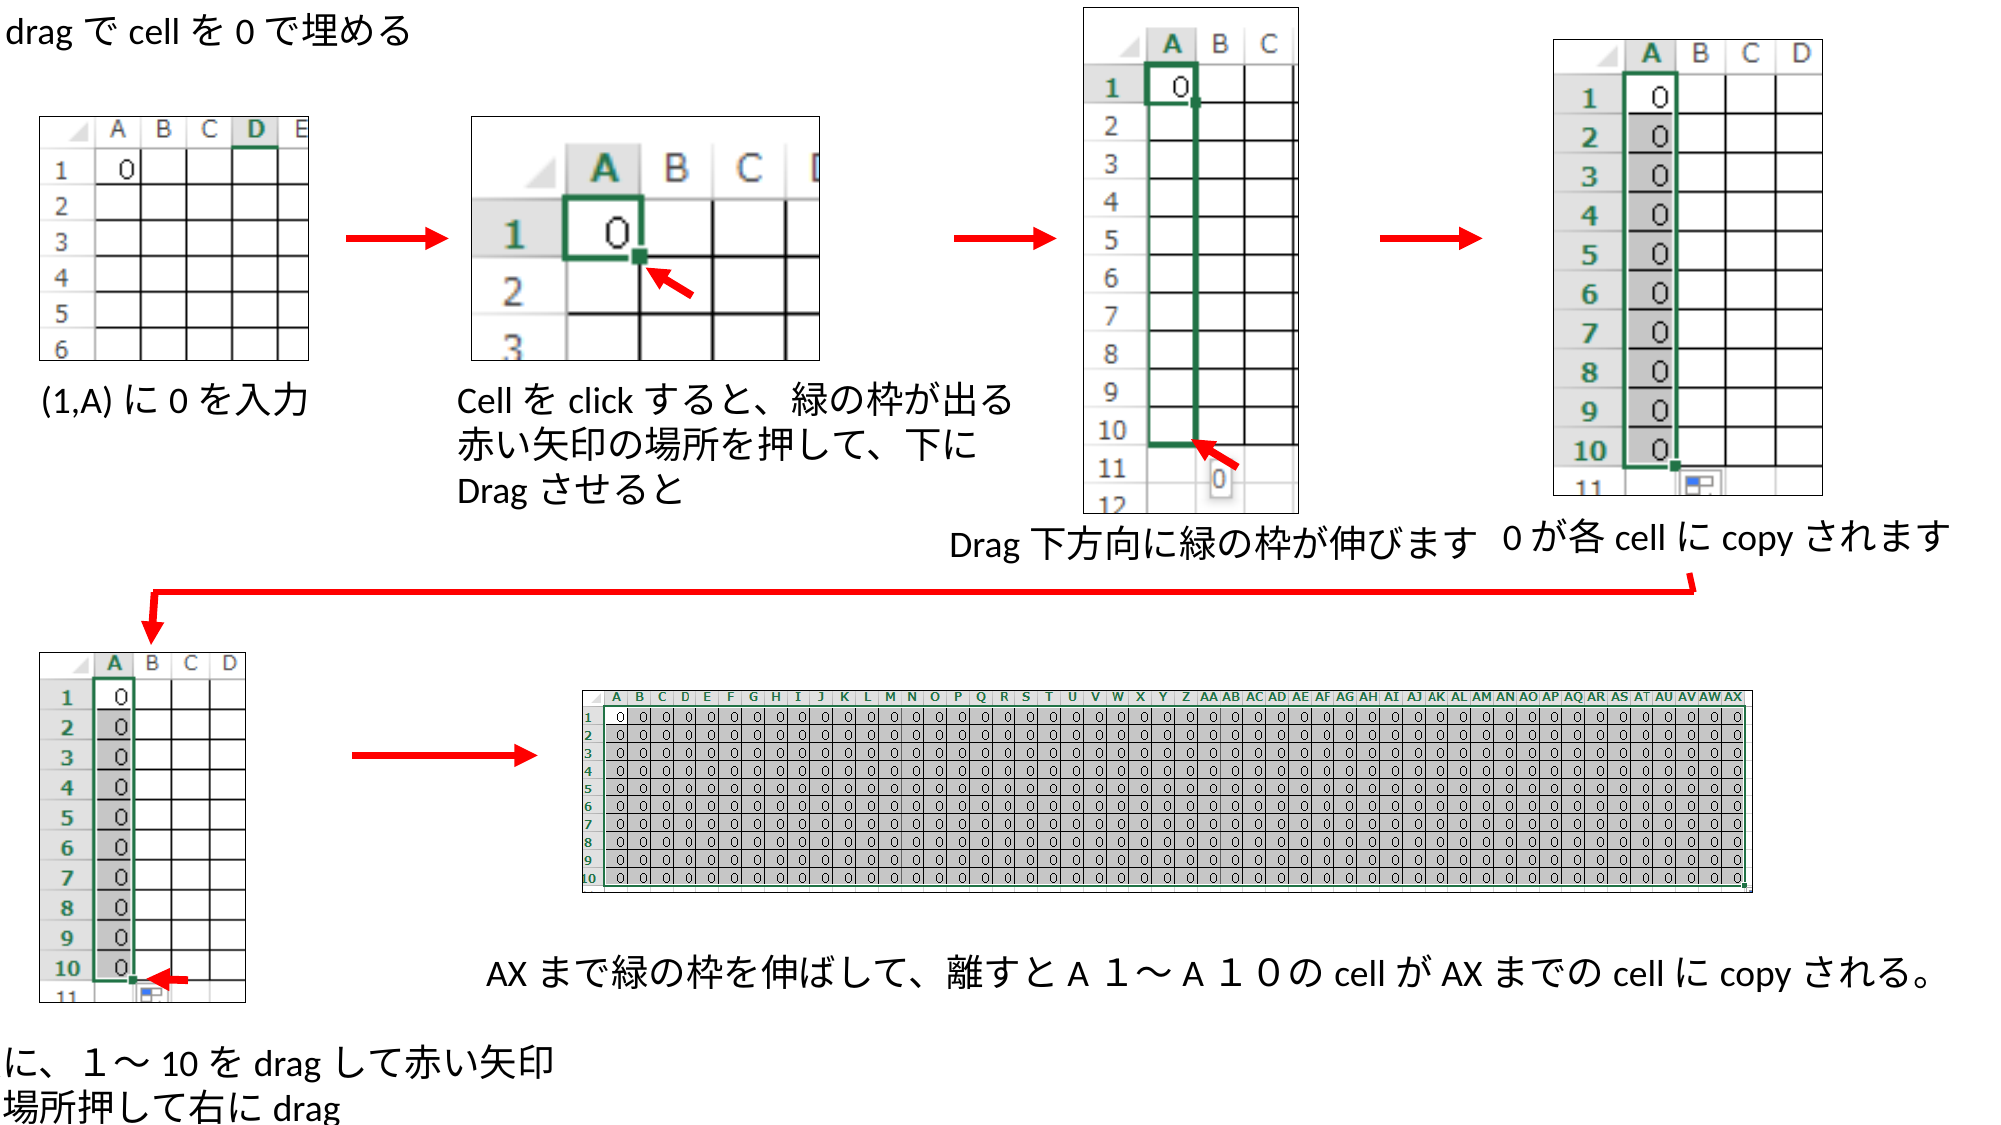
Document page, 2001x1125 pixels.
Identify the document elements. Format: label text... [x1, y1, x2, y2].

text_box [645, 267, 693, 296]
text_box ・dragでcellを0で埋める [0, 0, 429, 60]
picture [1553, 39, 1823, 496]
picture [582, 690, 1753, 893]
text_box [1689, 573, 1694, 593]
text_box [1190, 439, 1238, 468]
picture [471, 116, 820, 361]
text_box AXまで緑の枠を伸ばして、離すとA１～A１０のcellがAXまでのcellにcopyされる。 [471, 941, 1966, 1002]
text_box 次に、１～10をdragして赤い矢印 の場所押して右にdrag [0, 1031, 570, 1125]
text_box Drag下方向に緑の枠が伸びます [934, 512, 1494, 573]
text_box 0が各cellにcopyされます [1488, 506, 1968, 566]
text_box (1,A)に0を入力 [25, 368, 325, 429]
picture [38, 652, 246, 1003]
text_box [150, 592, 155, 645]
picture [39, 116, 309, 361]
picture [1083, 7, 1299, 514]
text_box Cellをclickすると、緑の枠が出る 赤い矢印の場所を押して、下に Dragさせると [442, 368, 1031, 564]
